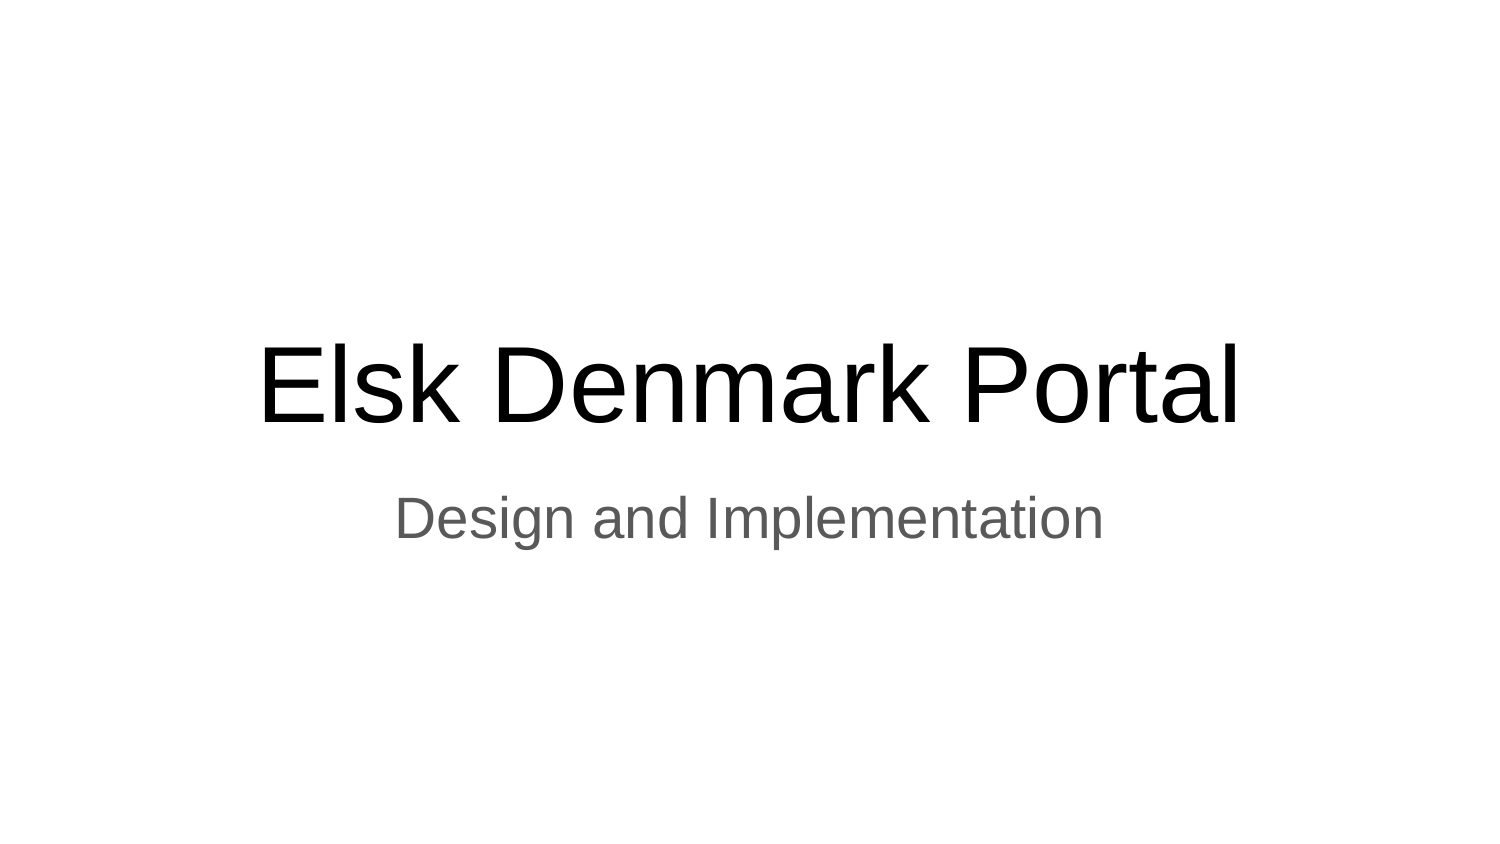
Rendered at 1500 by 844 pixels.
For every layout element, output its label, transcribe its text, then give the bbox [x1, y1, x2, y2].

subtitle Design and Implementation [51, 464, 1449, 595]
title Elsk Denmark Portal [51, 122, 1449, 459]
